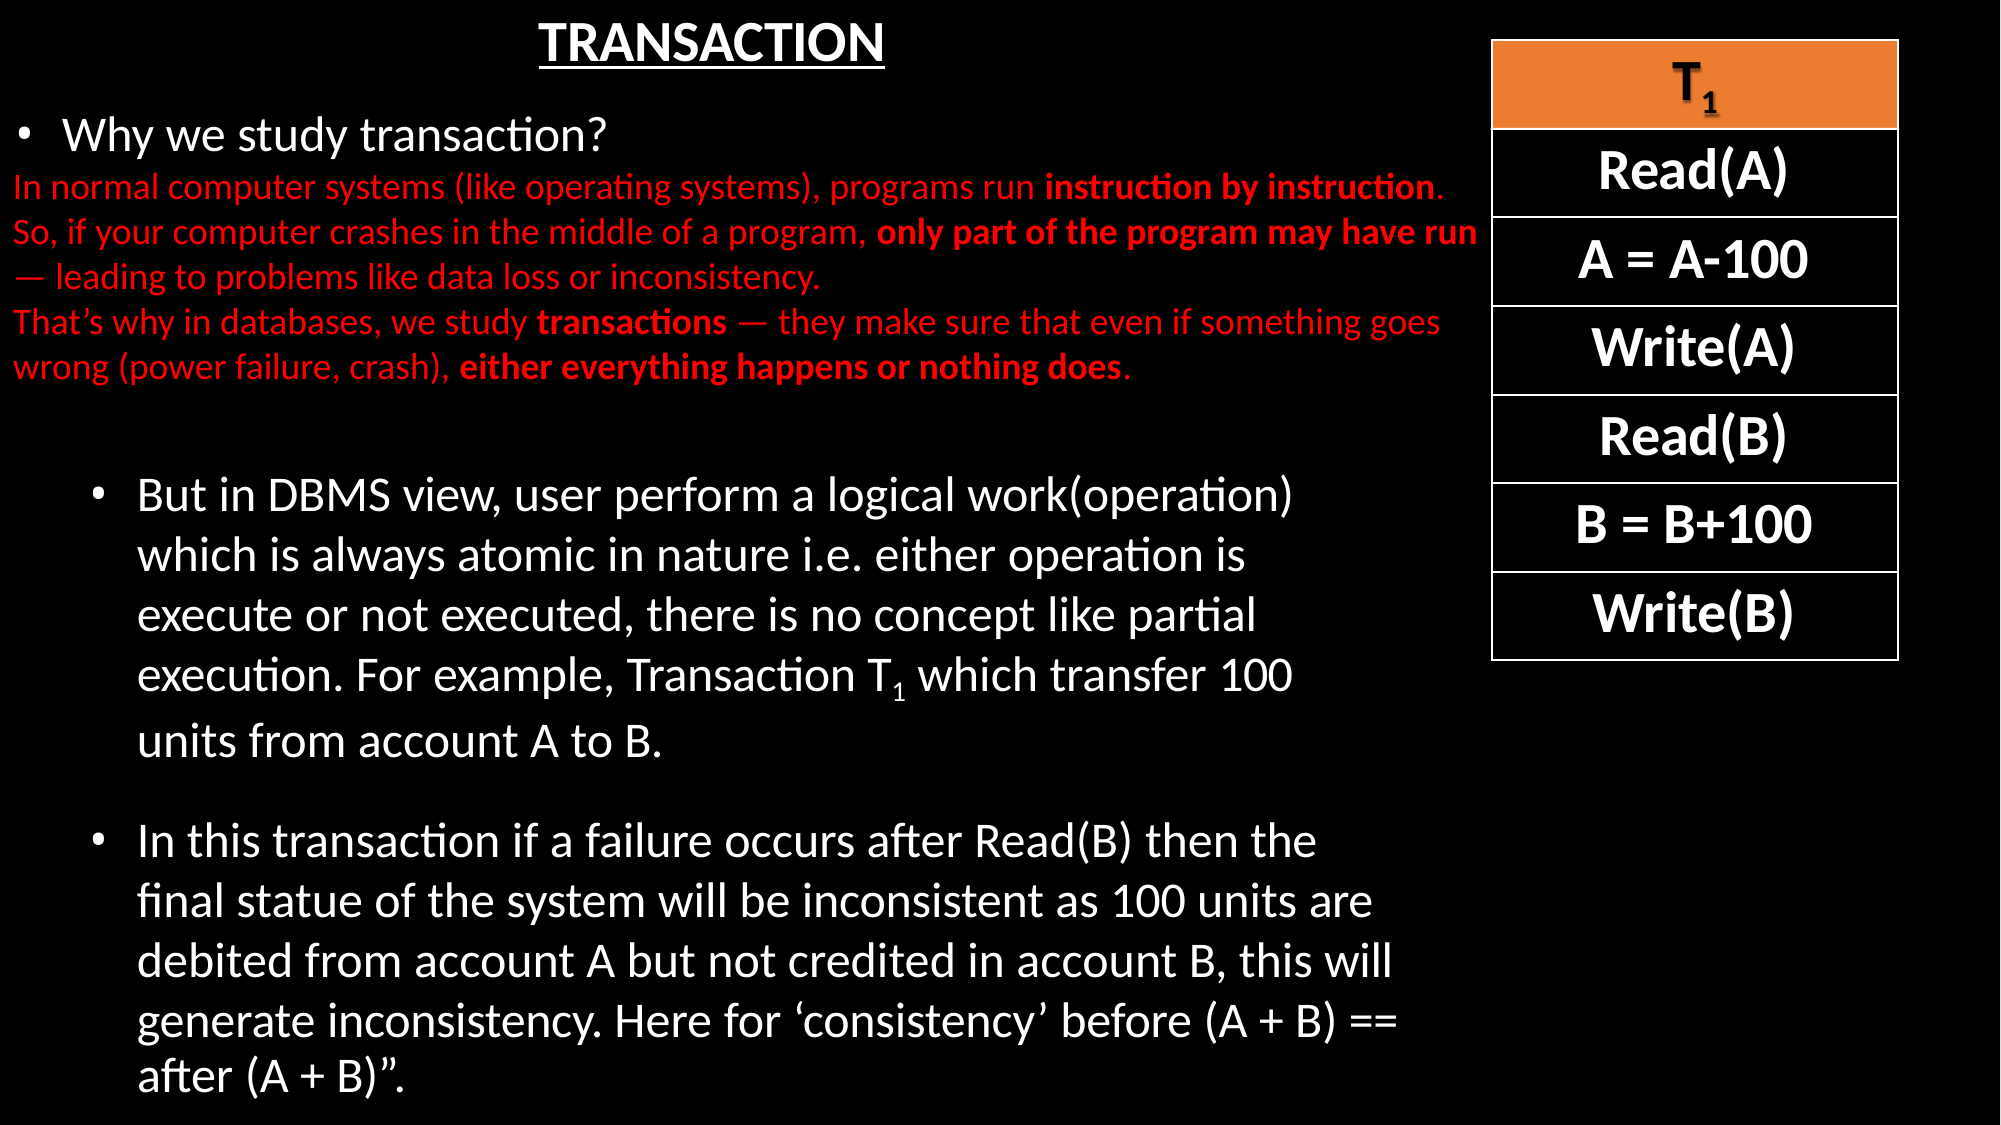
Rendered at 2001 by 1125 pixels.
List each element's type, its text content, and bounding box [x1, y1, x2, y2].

picture [1538, 293, 1855, 689]
picture [1561, 115, 1832, 204]
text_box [1541, 204, 1852, 335]
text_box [1489, 27, 1901, 663]
text_box But in DBMS view, user perform a logical work(operation) which is always atomic in nature i.e. either operation is execute or not executed, there is no concept like partial execution. For example, Transaction T1 which transfer 100 units from account A to B. In this transaction if a failure occurs after Read(B) then the final statue of the system will be inconsistent as 100 units are debited from account A but not credited in account B, this will generate inconsistency. Here for ‘consistency’ before (A + B) == [83, 459, 1416, 1048]
text_box after (A + B)”. [134, 1039, 411, 1102]
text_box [0, 88, 624, 201]
text_box Why we study transaction? In normal computer systems (like operating systems), programs run instruction by instruction. So, if your computer crashes in the middle of a program, only part of the program may have run — leading to problems like data loss or inconsistency. That’s why in databases, we study transactions — they make sure that even if something goes wrong (power failure, crash), either everything happens or nothing does. [12, 79, 1482, 387]
title TRANSACTION [536, 1, 891, 79]
